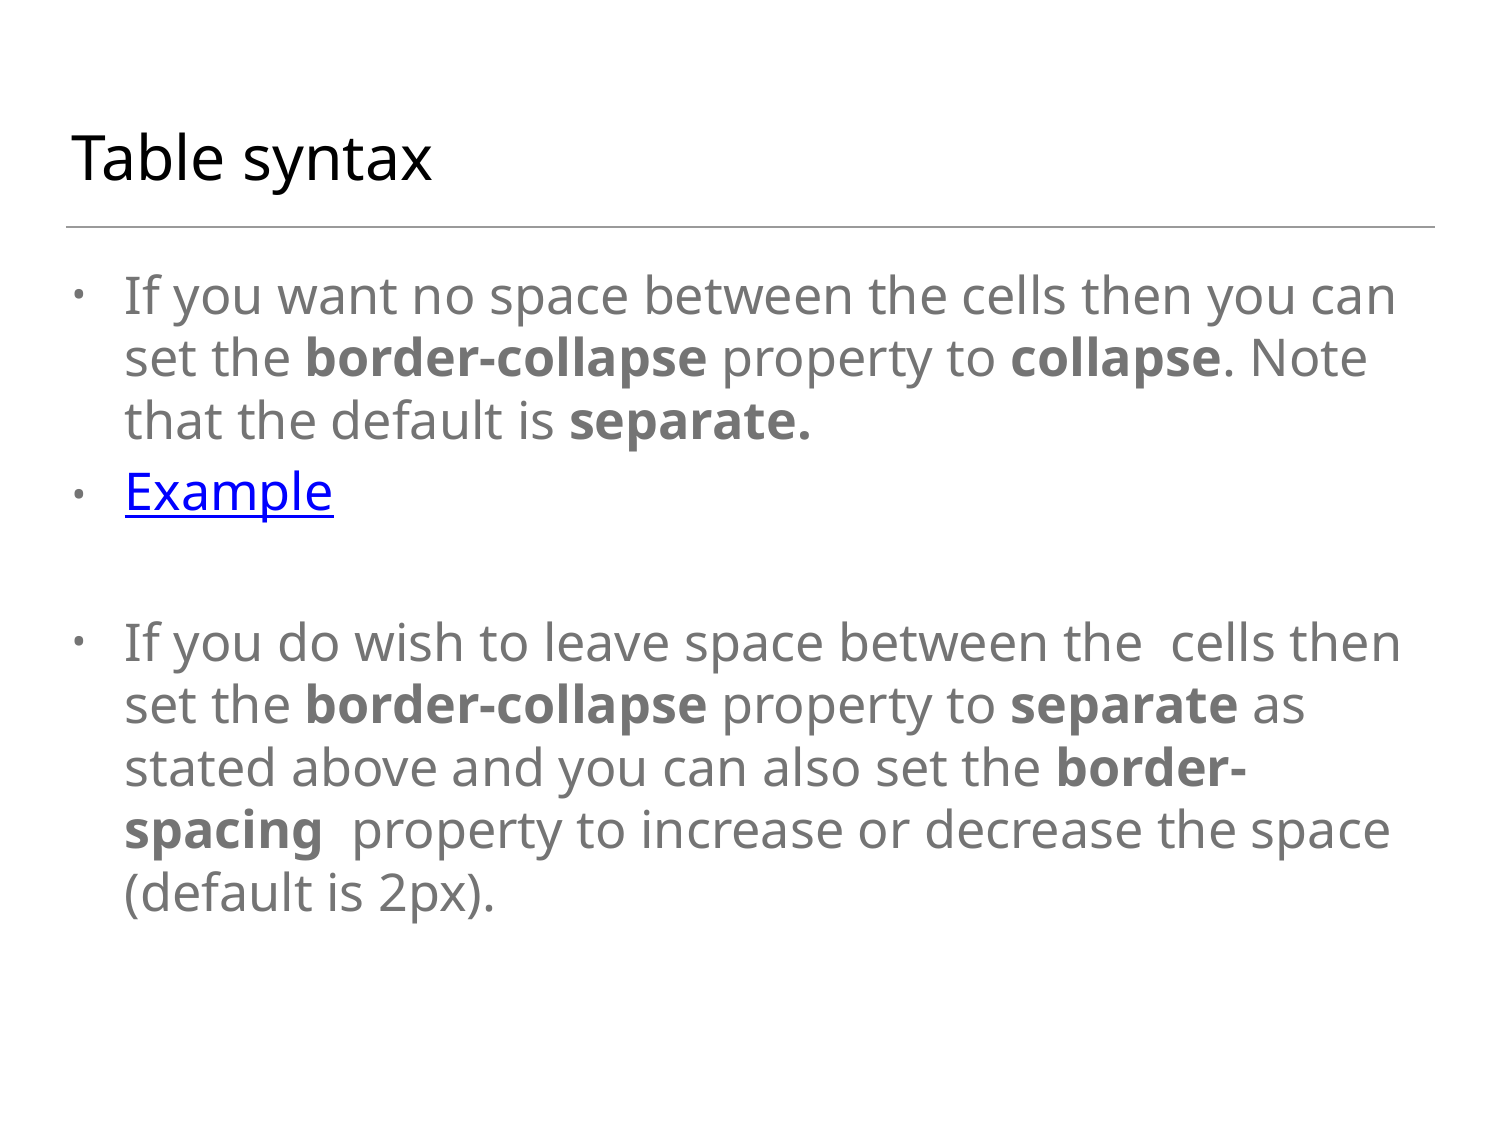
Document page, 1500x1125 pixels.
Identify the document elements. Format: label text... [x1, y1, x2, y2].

list If you want no space between the cells then you can set the border-collapse property to collapse. Note that the default is separate. Example If you do wish to leave space between the cells then set the border-collapse property to separate as stated above and you can also set the border-spacing property to increase or decrease the space (default is 2px). [65, 255, 1435, 1026]
title Table syntax [65, 37, 1435, 200]
